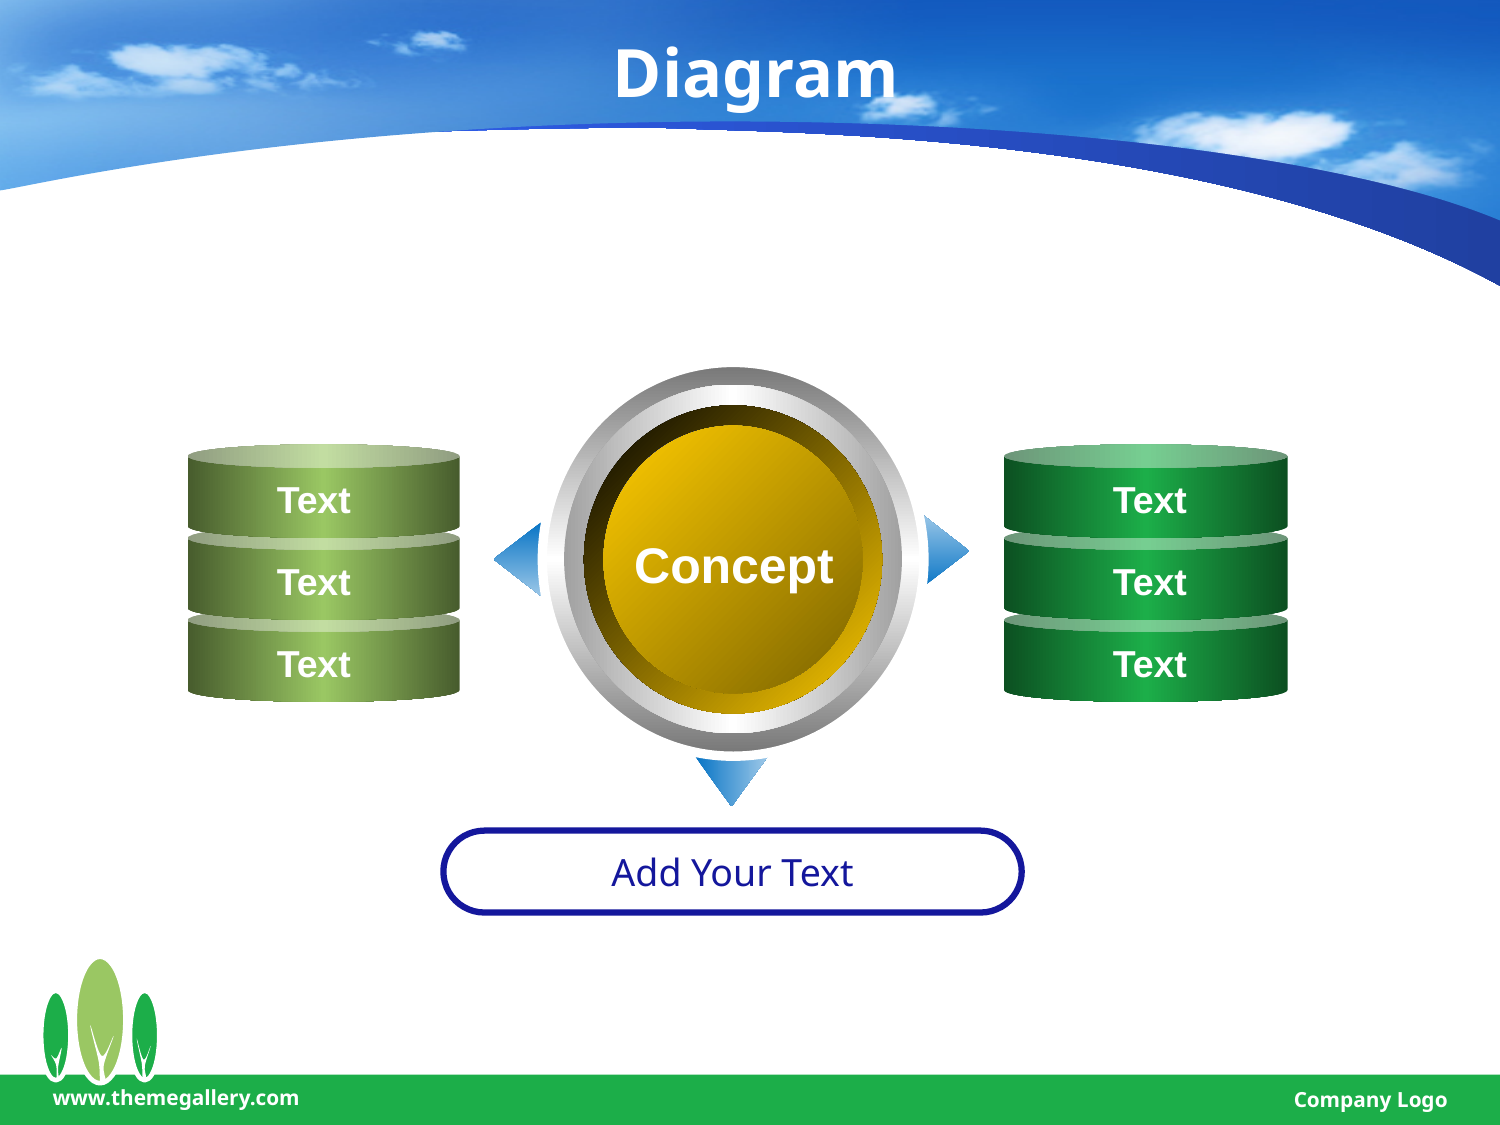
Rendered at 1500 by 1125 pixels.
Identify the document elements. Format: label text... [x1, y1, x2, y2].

footer Company Logo [987, 1079, 1463, 1115]
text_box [187, 362, 1288, 913]
slide_number www.themegallery.com [37, 1077, 475, 1116]
picture [0, 0, 1500, 221]
title Diagram [75, 24, 1438, 118]
